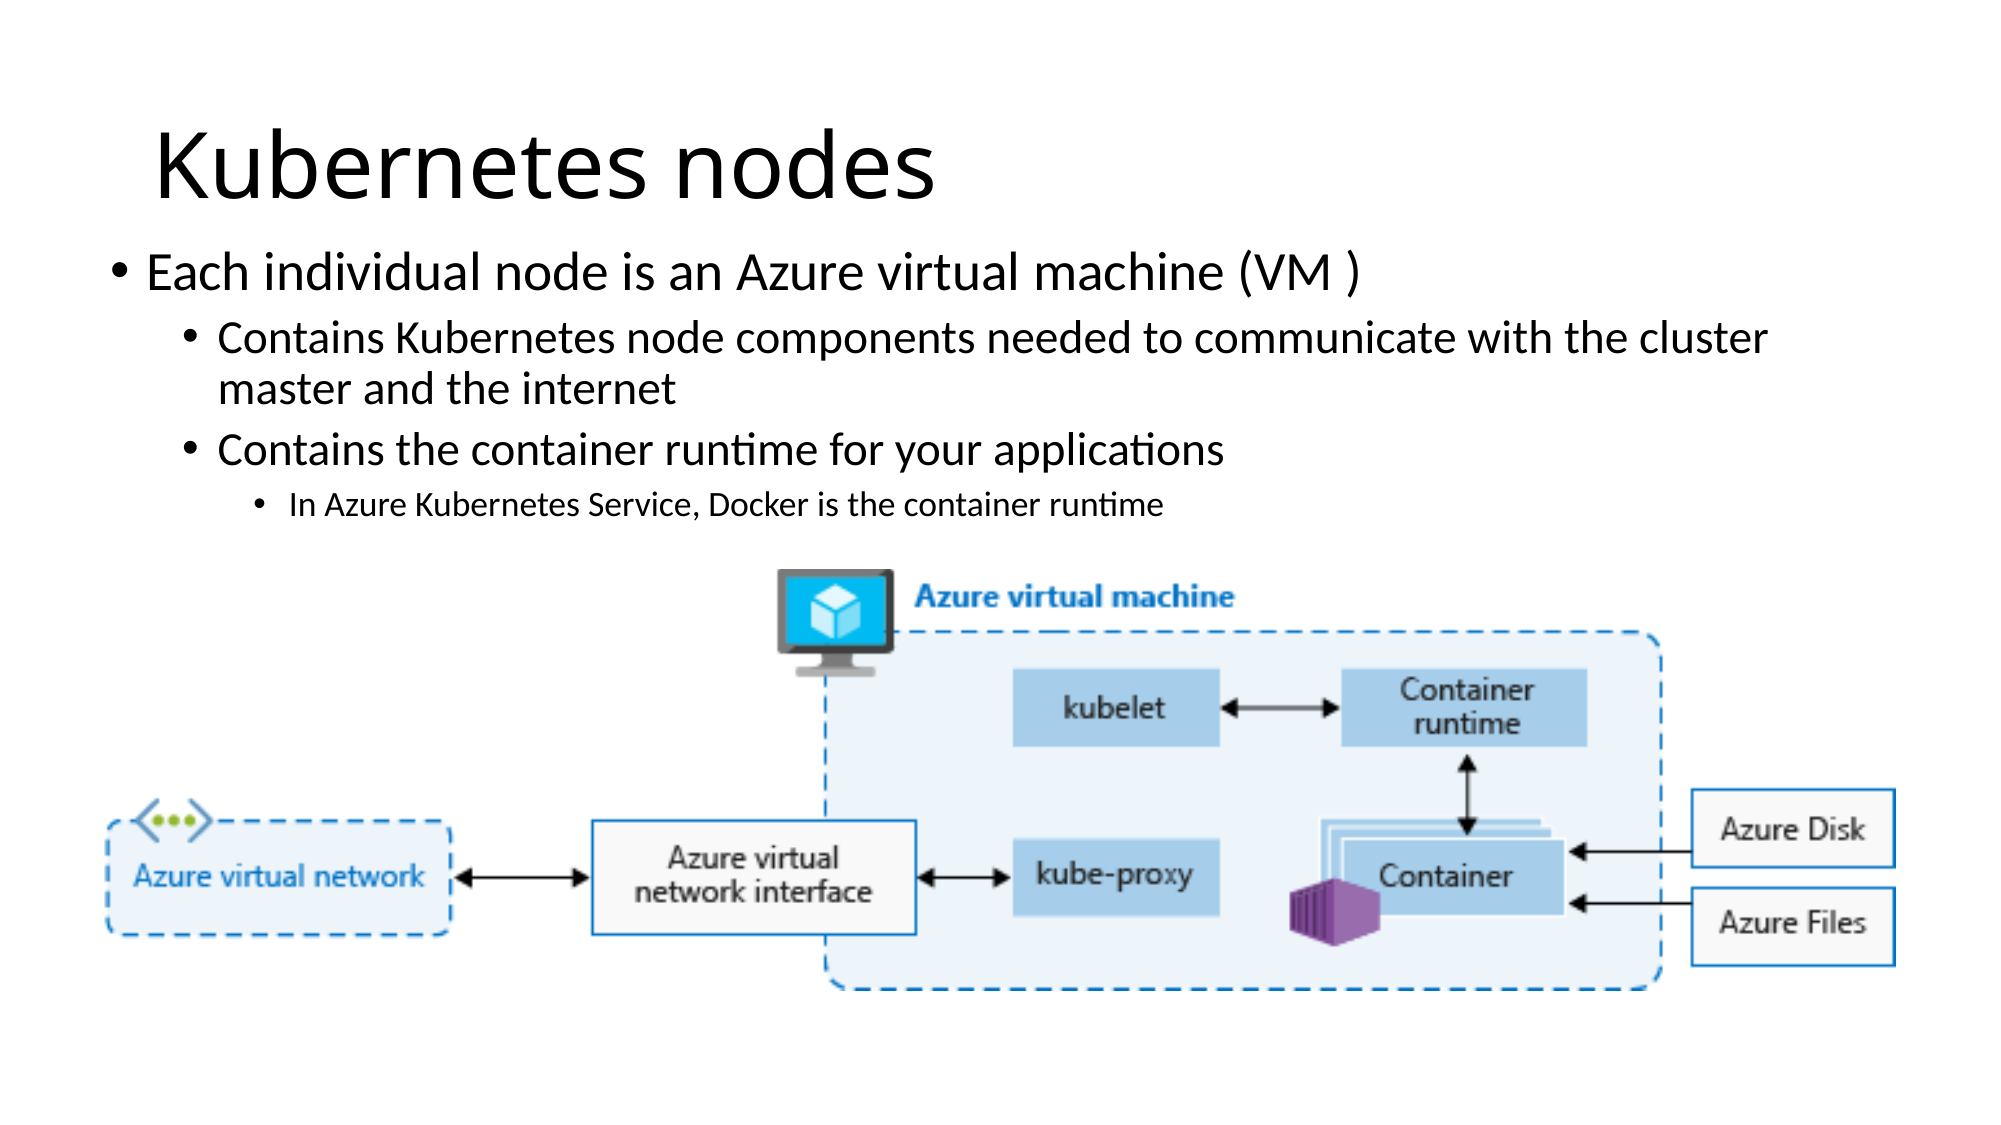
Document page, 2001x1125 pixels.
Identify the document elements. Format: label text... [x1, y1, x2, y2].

title Kubernetes nodes [137, 59, 1863, 235]
picture [103, 569, 1896, 991]
list Each individual node is an Azure virtual machine (VM ) Contains Kubernetes node components needed to communicate with the cluster master and the internet Contains the container runtime for your applications In Azure Kubernetes Service, Docker is the container runtime [95, 235, 1904, 533]
